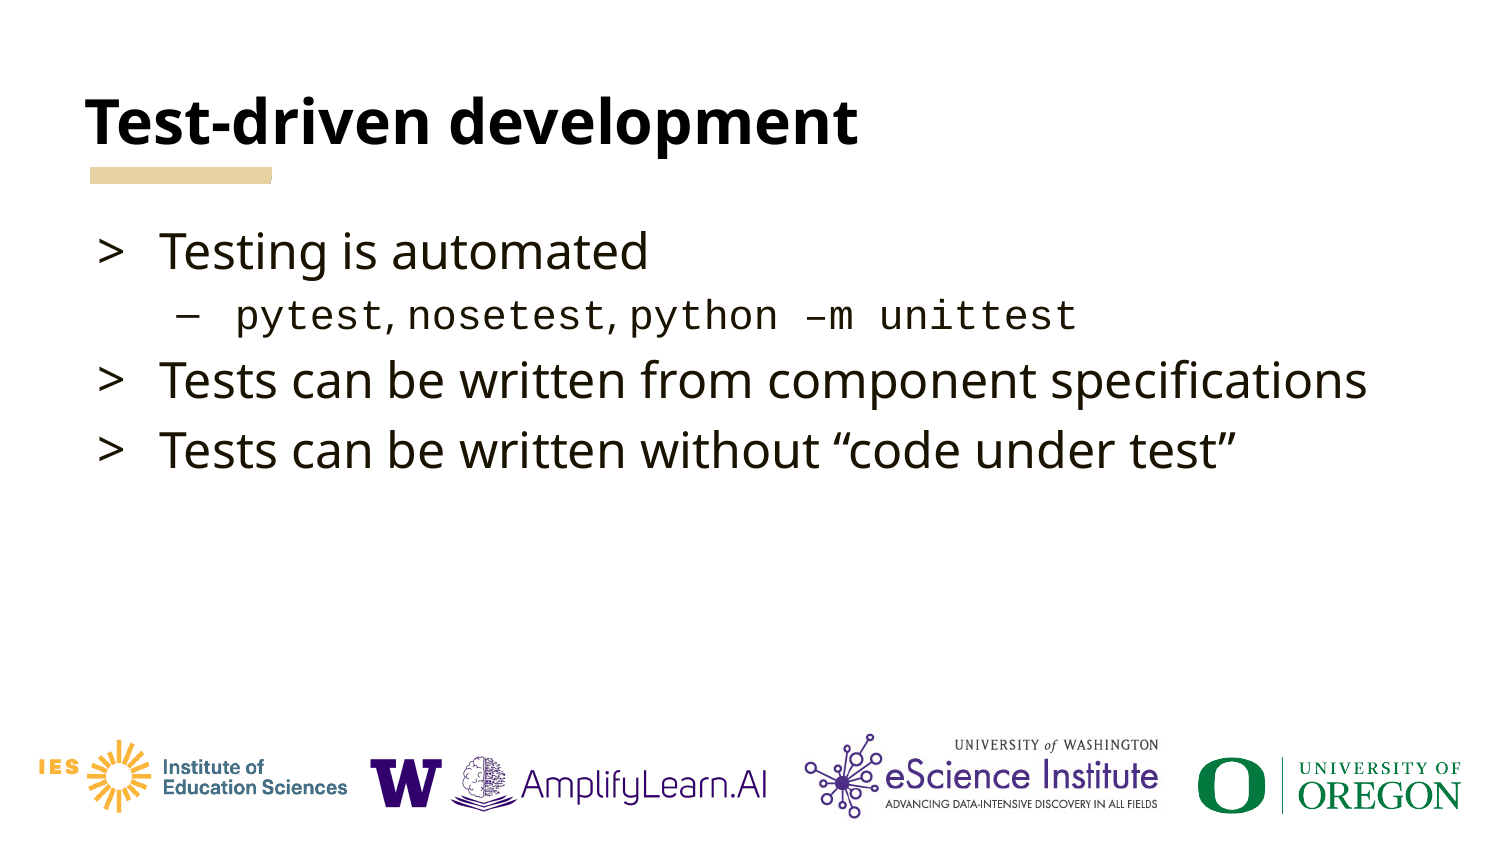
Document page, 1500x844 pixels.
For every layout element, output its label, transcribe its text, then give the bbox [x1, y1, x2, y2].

title Test-driven development [73, 76, 1419, 168]
picture [39, 739, 347, 813]
picture [90, 168, 272, 184]
list Testing is automated pytest, nosetest, python –m unittest Tests can be written from component specifications Tests can be written without “code under test” [73, 214, 1479, 683]
picture [357, 732, 784, 821]
picture [794, 723, 1187, 827]
picture [1198, 757, 1461, 814]
